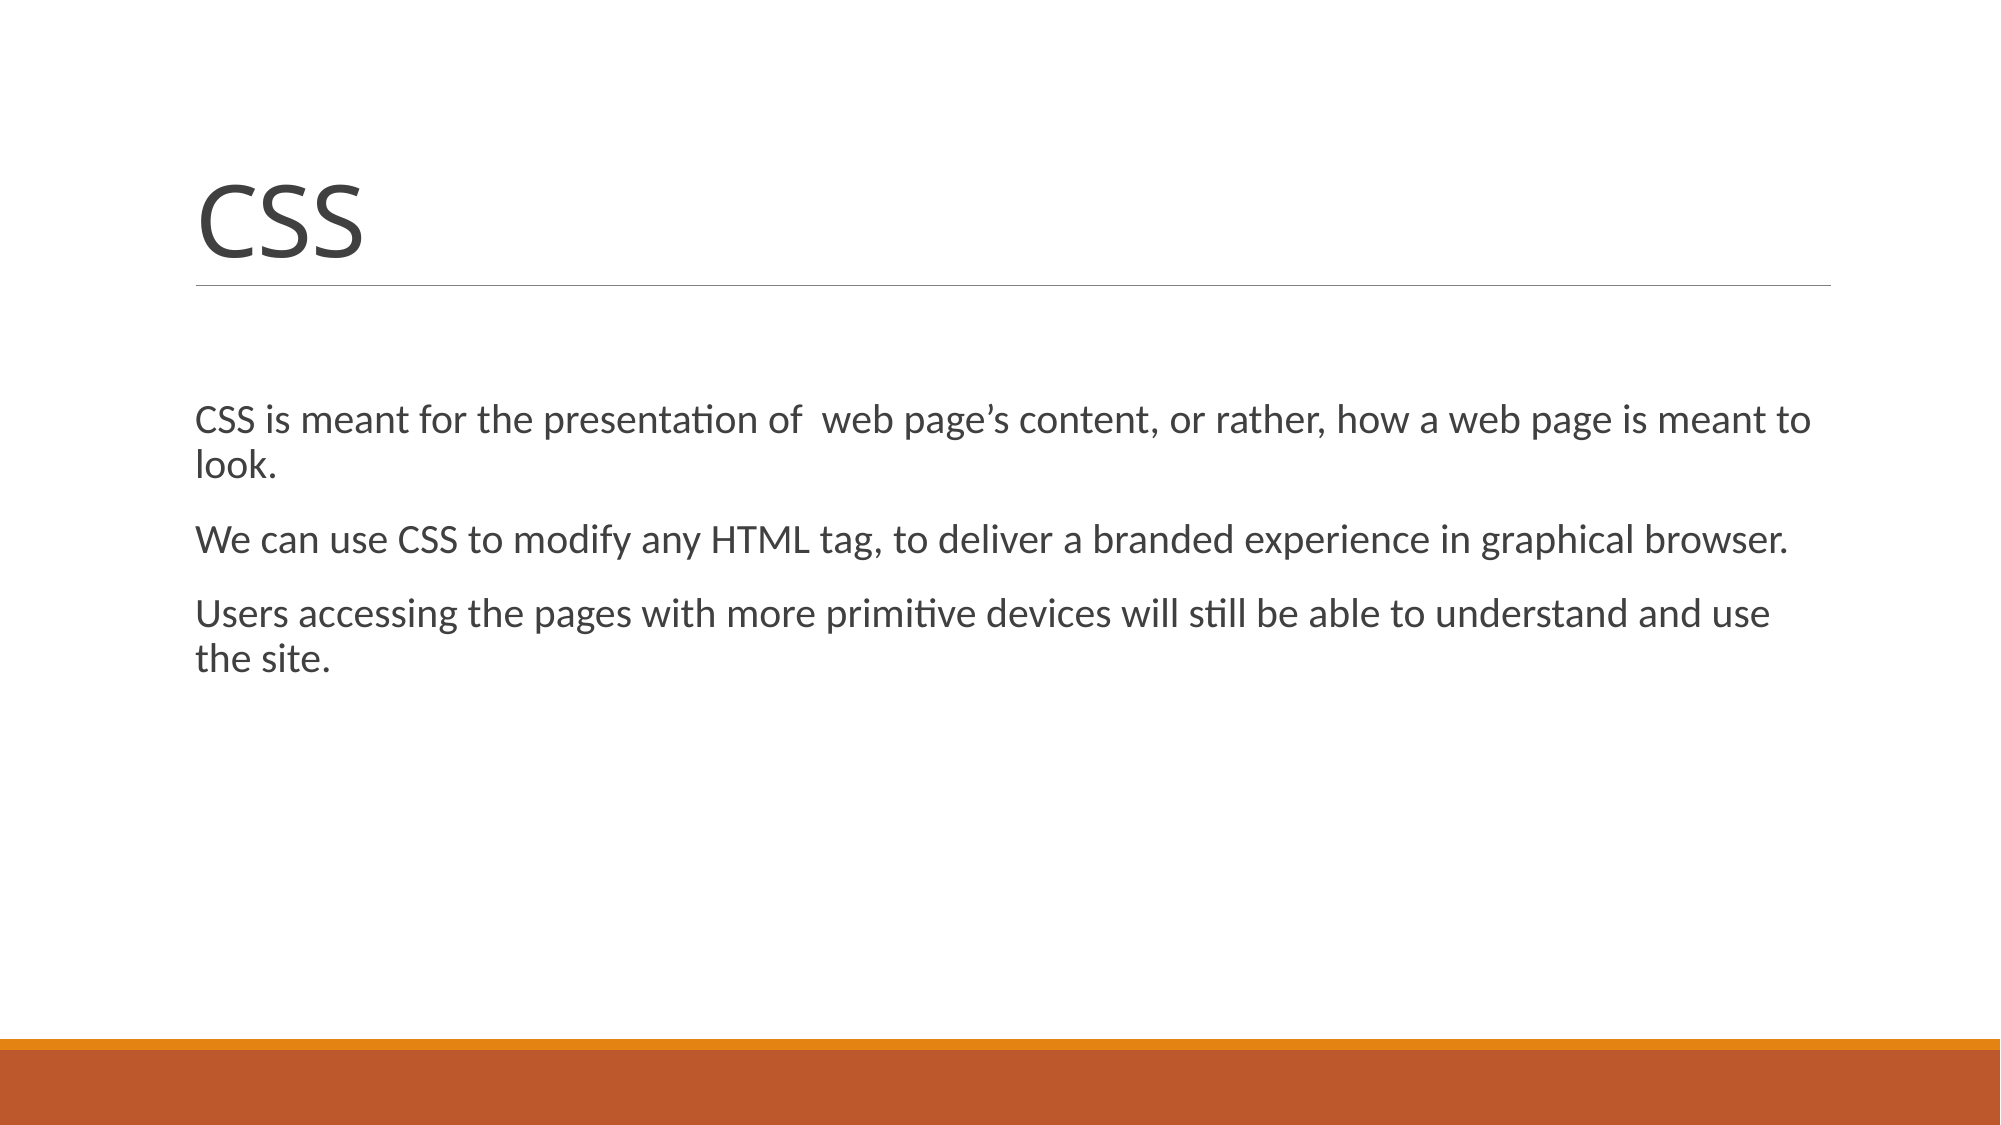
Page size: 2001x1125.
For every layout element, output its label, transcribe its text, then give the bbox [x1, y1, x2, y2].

title CSS [180, 47, 1830, 285]
list CSS is meant for the presentation of web page’s content, or rather, how a web page is meant to look. We can use CSS to modify any HTML tag, to deliver a branded experience in graphical browser. Users accessing the pages with more primitive devices will still be able to understand and use the site. [180, 390, 1830, 822]
